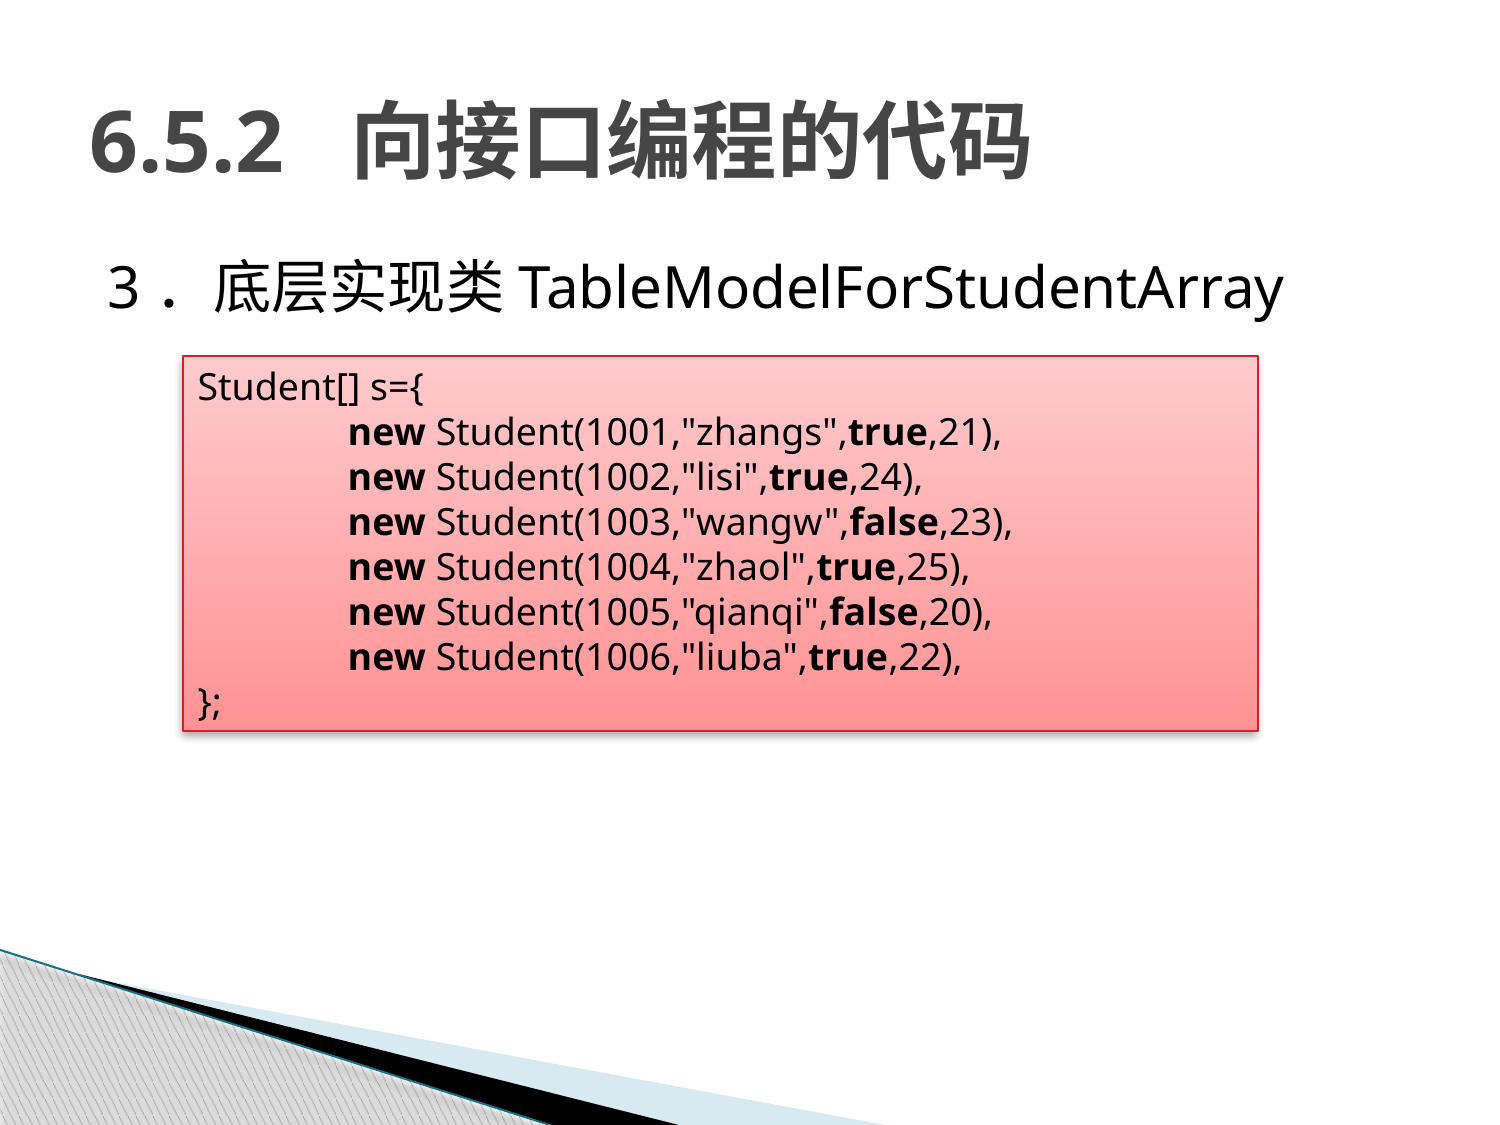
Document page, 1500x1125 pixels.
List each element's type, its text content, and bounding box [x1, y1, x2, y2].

list 3．底层实现类TableModelForStudentArray [75, 243, 1425, 374]
text_box Student[] s={ new Student(1001,"zhangs",true,21), new Student(1002,"lisi",true,24), new Student(1003,"wangw",false,23), new Student(1004,"zhaol",true,25), new Student(1005,"qianqi",false,20), new Student(1006,"liuba",true,22), }; [182, 355, 1259, 732]
title 6.5.2 向接口编程的代码 [75, 45, 1425, 233]
